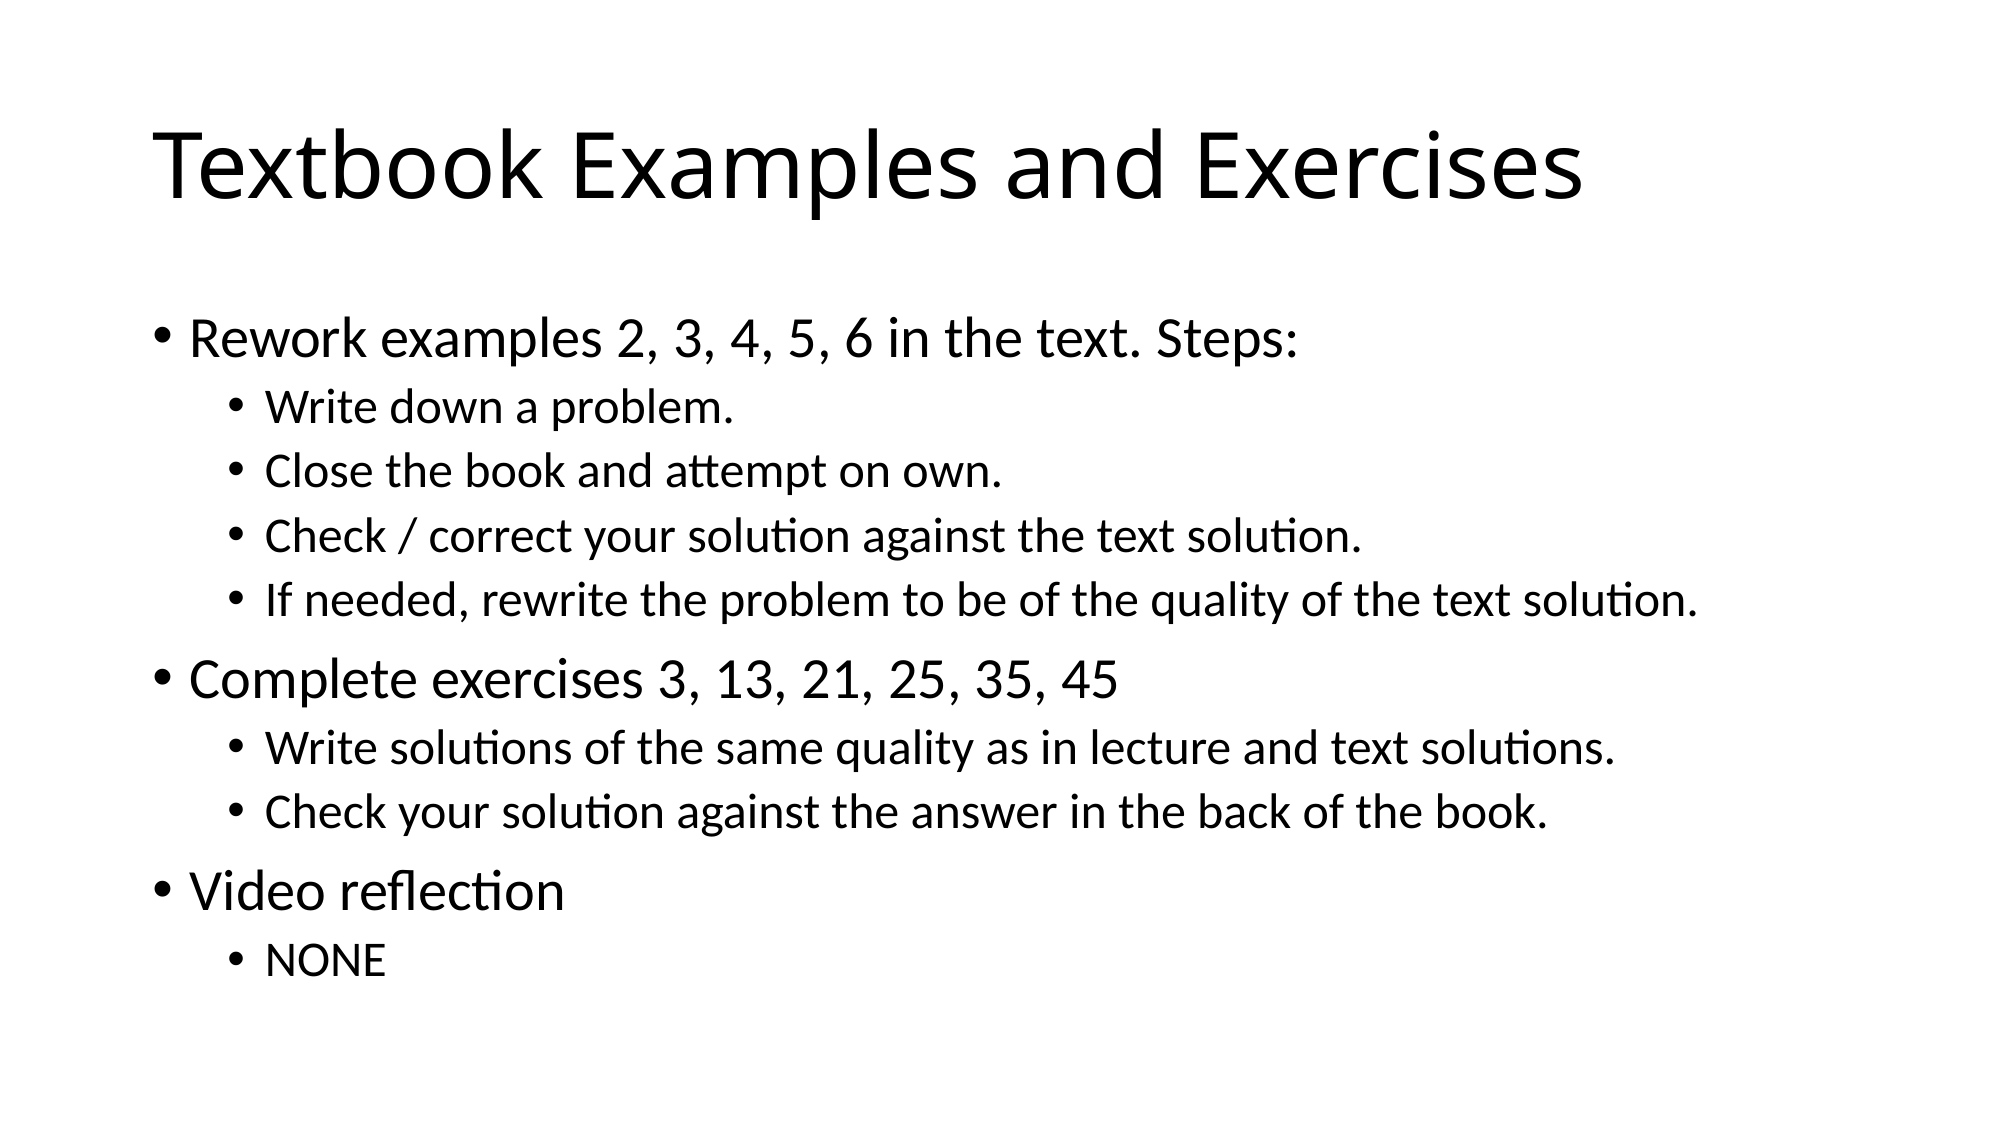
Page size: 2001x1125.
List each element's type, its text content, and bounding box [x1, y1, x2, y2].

list Rework examples 2, 3, 4, 5, 6 in the text. Steps: Write down a problem. Close the book and attempt on own. Check / correct your solution against the text solution. If needed, rewrite the problem to be of the quality of the text solution. Complete exercises 3, 13, 21, 25, 35, 45 Write solutions of the same quality as in lecture and text solutions. Check your solution against the answer in the back of the book. Video reflection NONE [137, 299, 1863, 1014]
title Textbook Examples and Exercises [137, 59, 1863, 278]
